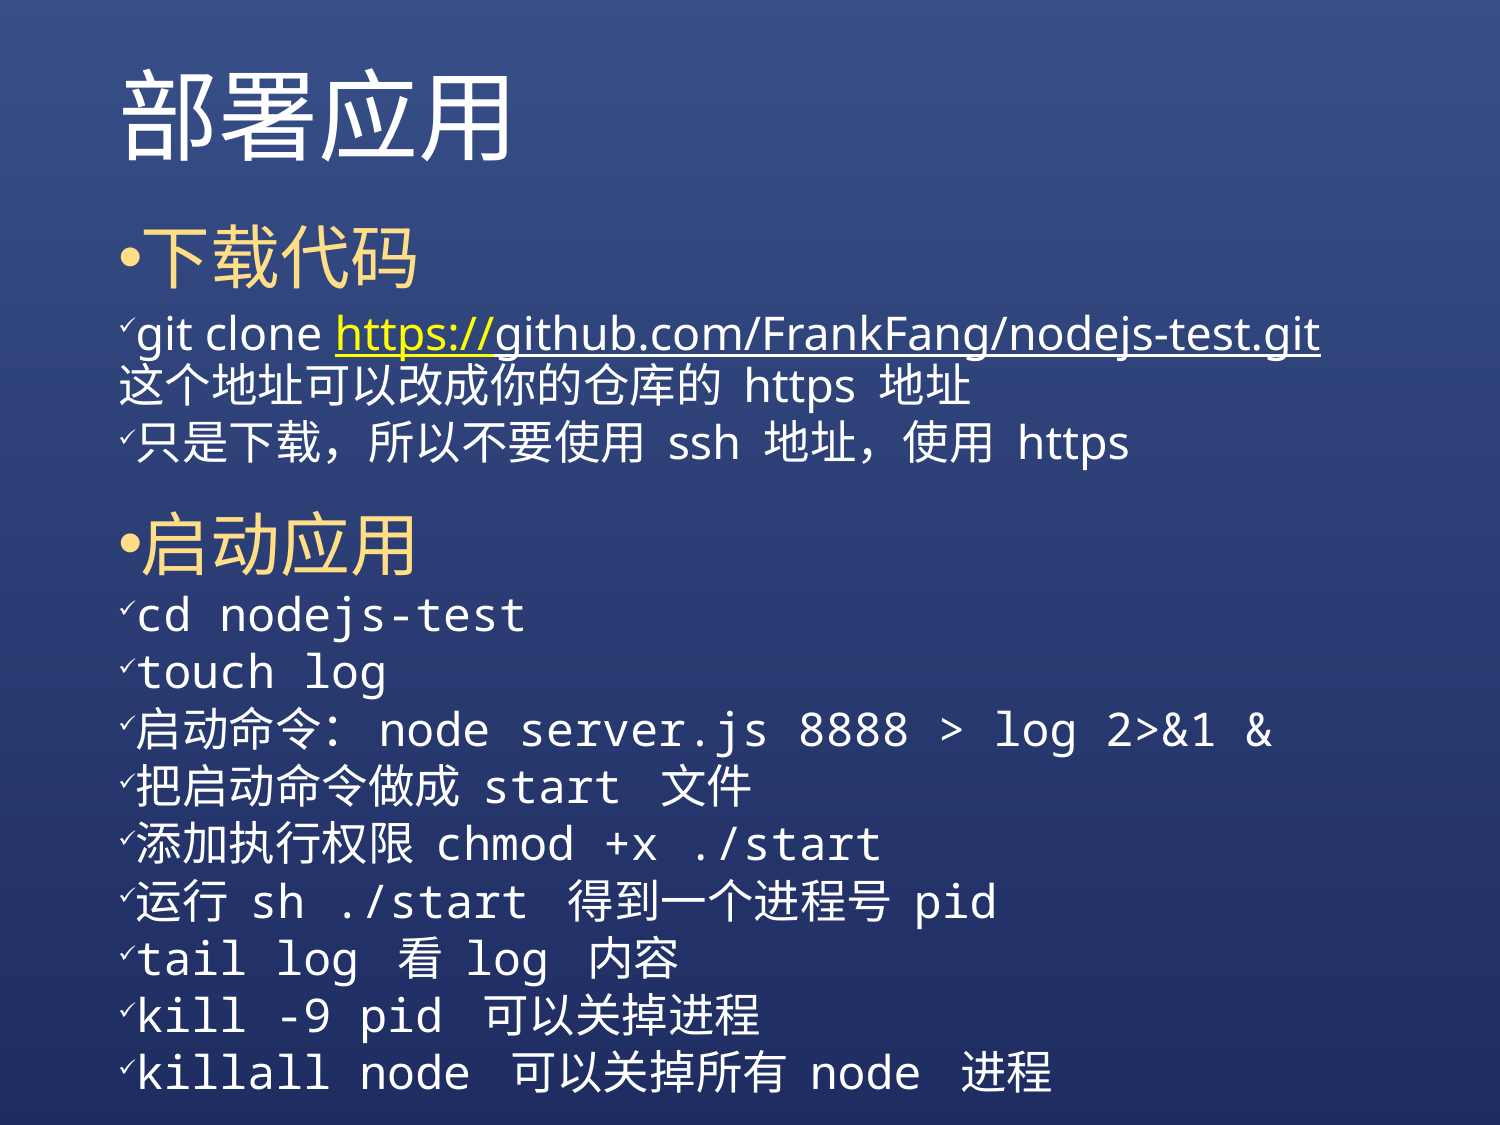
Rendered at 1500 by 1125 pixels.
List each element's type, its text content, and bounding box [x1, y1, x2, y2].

list 下载代码 git clone https://github.com/FrankFang/nodejs-test.git 这个地址可以改成你的仓库的 https 地址 只是下载，所以不要使用 ssh 地址，使用 https 启动应用 cd nodejs-test touch log 启动命令：node server.js 8888 > log 2>&1 & 把启动命令做成 start 文件 添加执行权限 chmod +x ./start 运行 sh ./start 得到一个进程号 pid tail log 看 log 内容 kill -9 pid 可以关掉进程 killall node 可以关掉所有 node 进程 [103, 206, 1397, 1115]
title 部署应用 [103, 59, 1397, 184]
